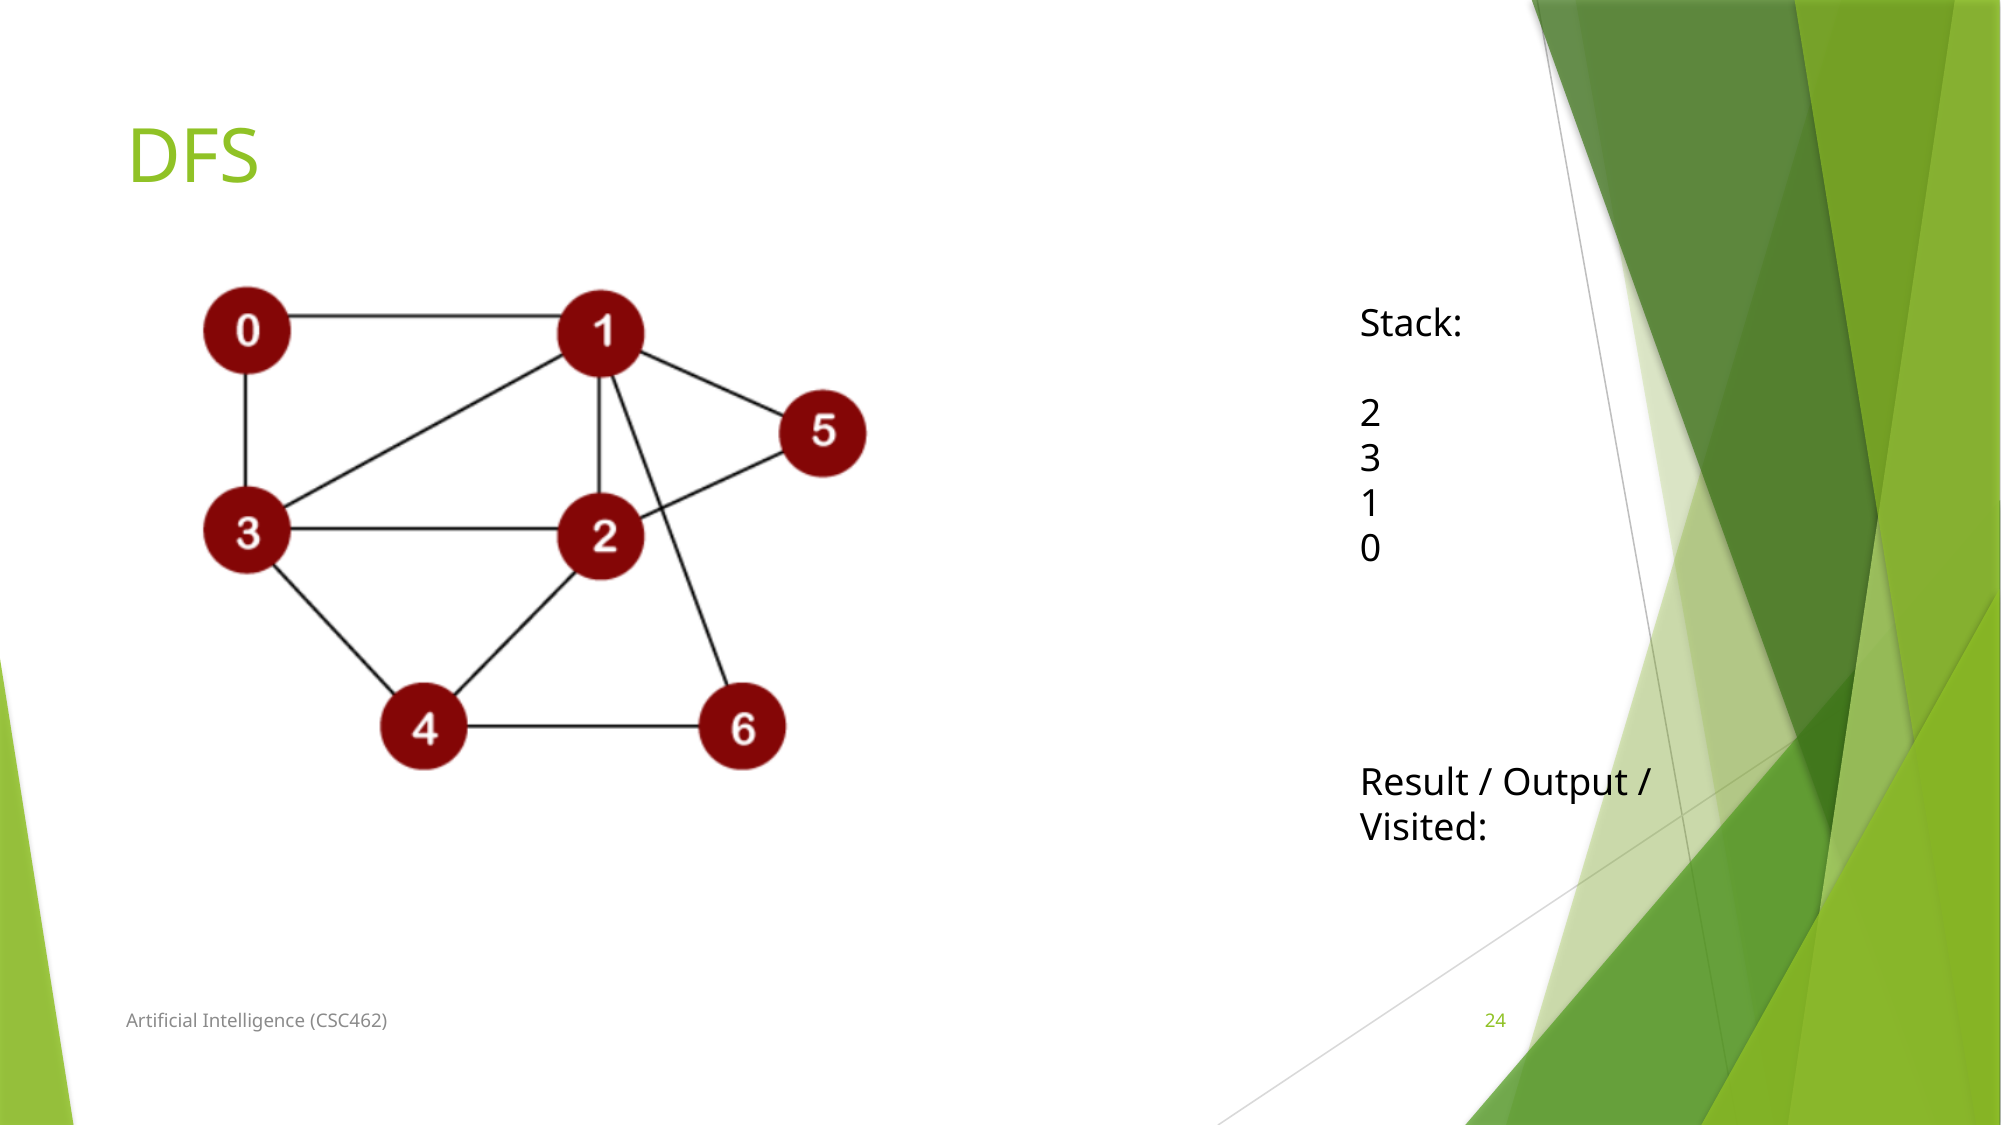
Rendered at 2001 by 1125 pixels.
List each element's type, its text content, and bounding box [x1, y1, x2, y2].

picture [136, 228, 992, 811]
footer Artificial Intelligence (CSC462) [111, 991, 1145, 1051]
title DFS [111, 99, 1522, 317]
text_box Stack: 2 3 1 0 [1345, 291, 1729, 577]
slide_number 24 [1409, 991, 1522, 1051]
text_box Result / Output / Visited: [1345, 750, 1802, 946]
